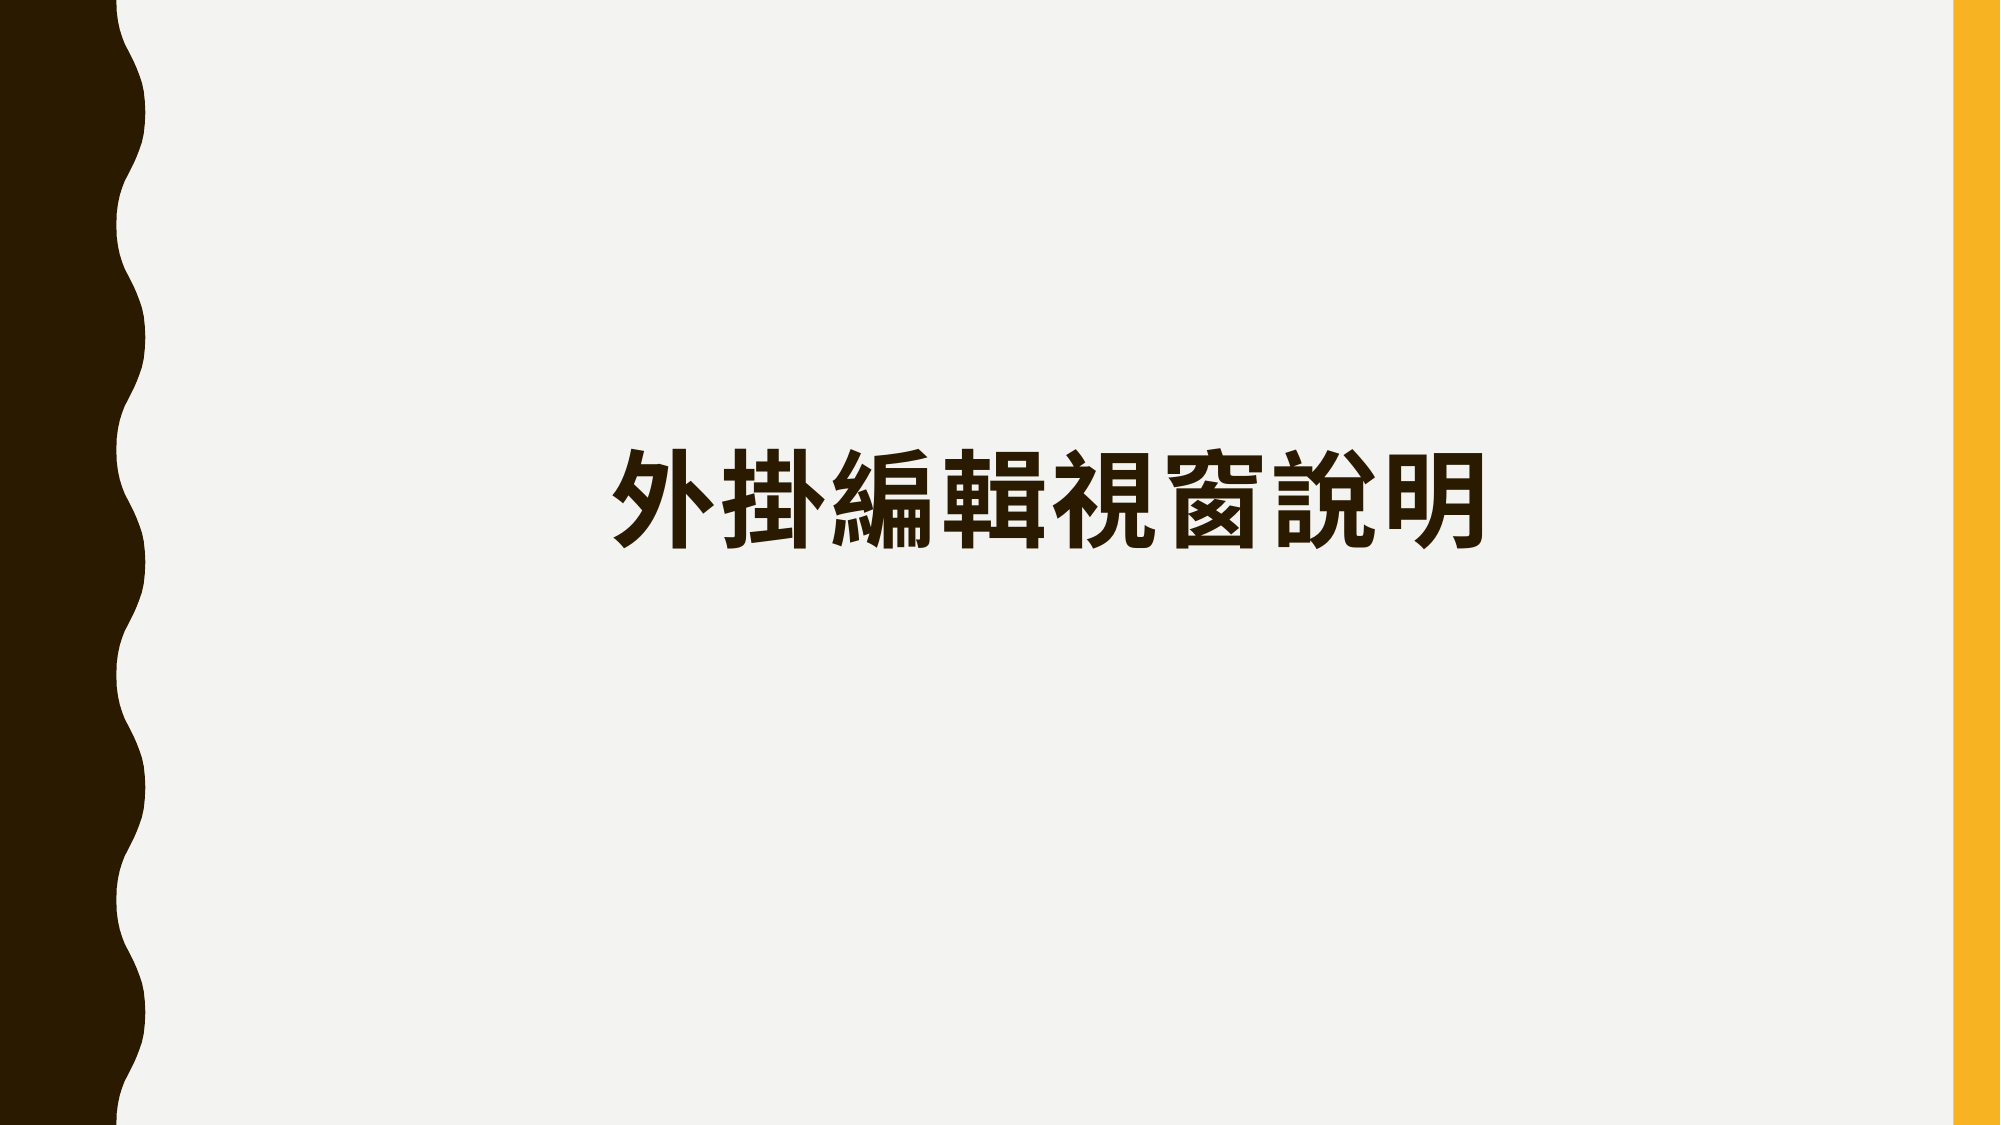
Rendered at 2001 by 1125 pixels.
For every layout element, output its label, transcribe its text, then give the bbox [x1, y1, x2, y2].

title 外掛編輯視窗說明 [215, 440, 1885, 685]
